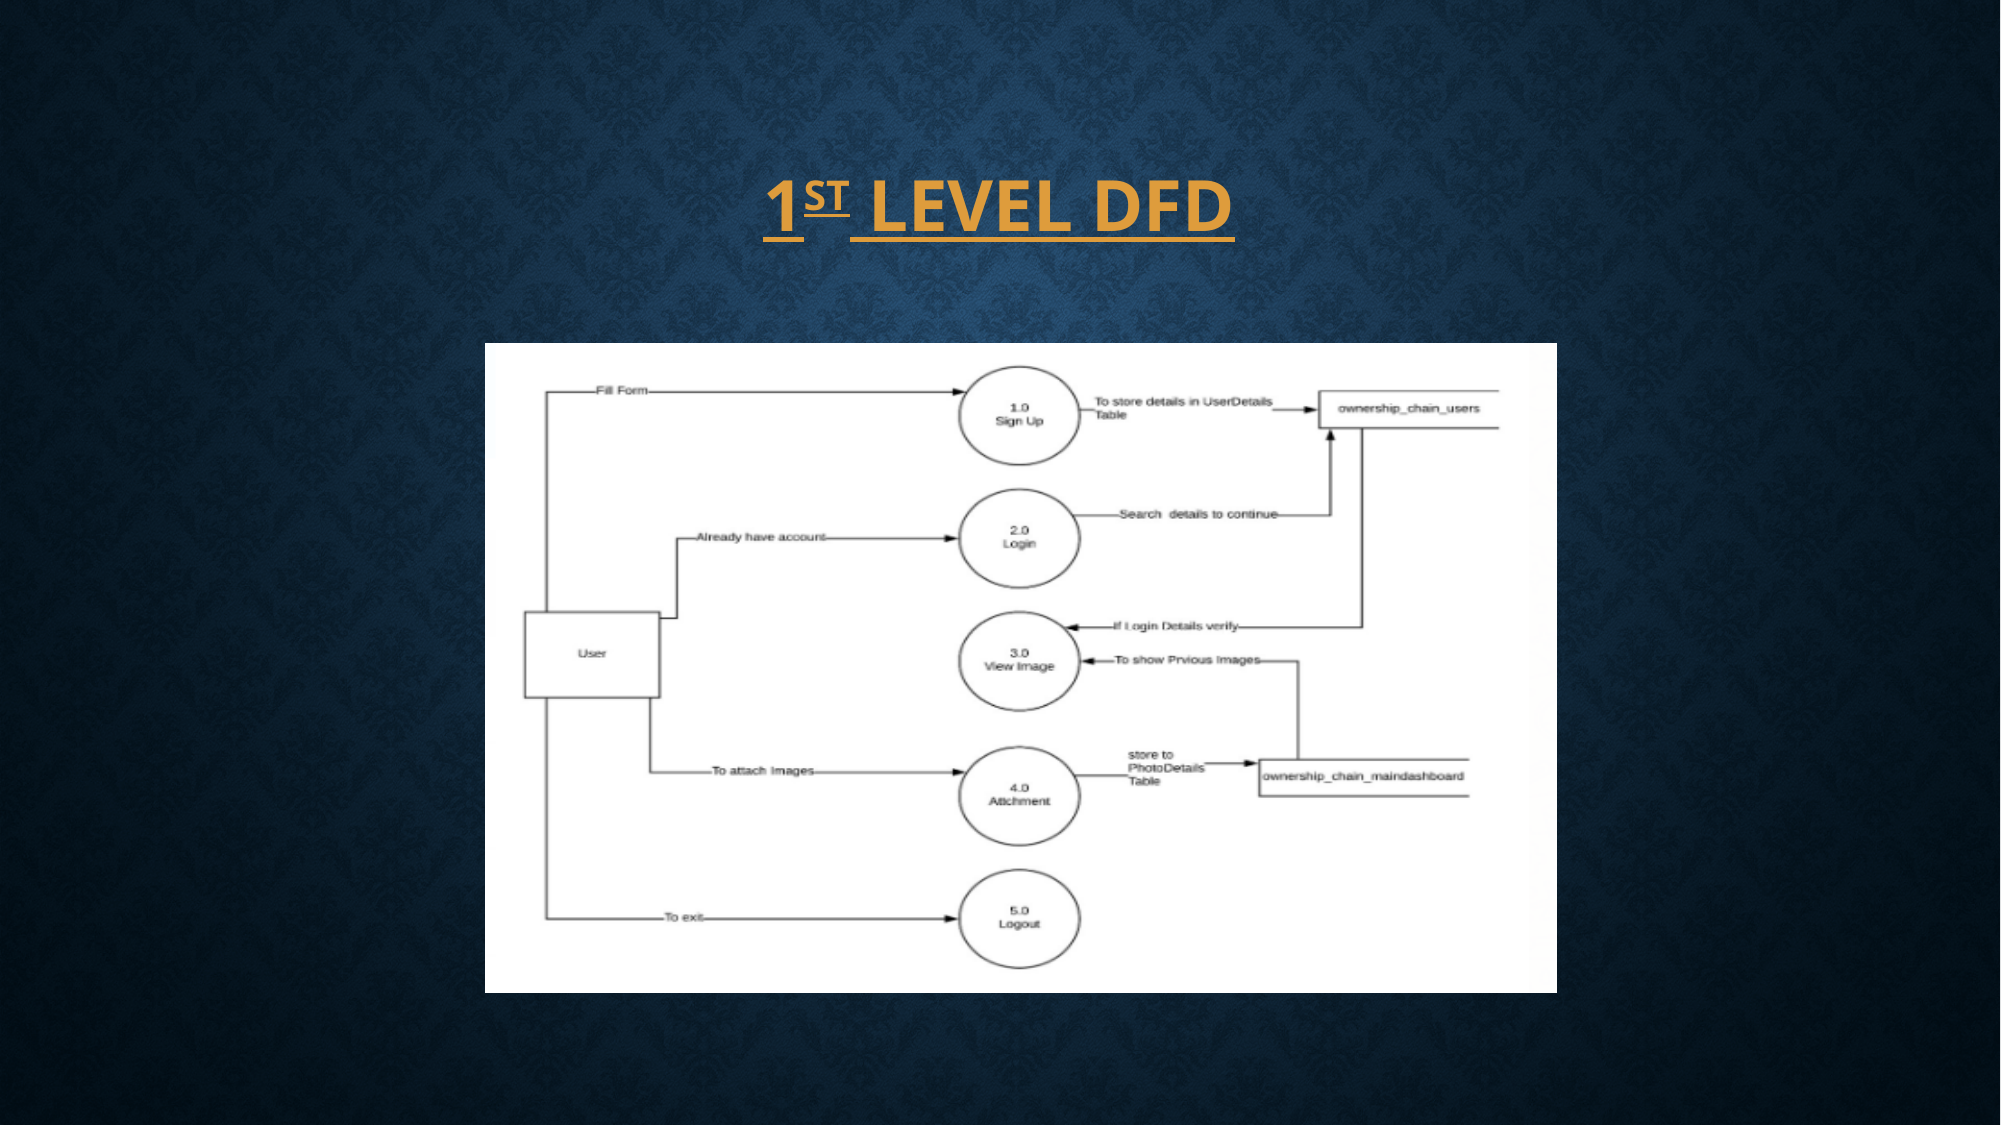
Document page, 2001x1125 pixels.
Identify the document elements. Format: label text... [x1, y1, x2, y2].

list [485, 343, 1558, 994]
title 1st Level DFD [149, 99, 1849, 318]
